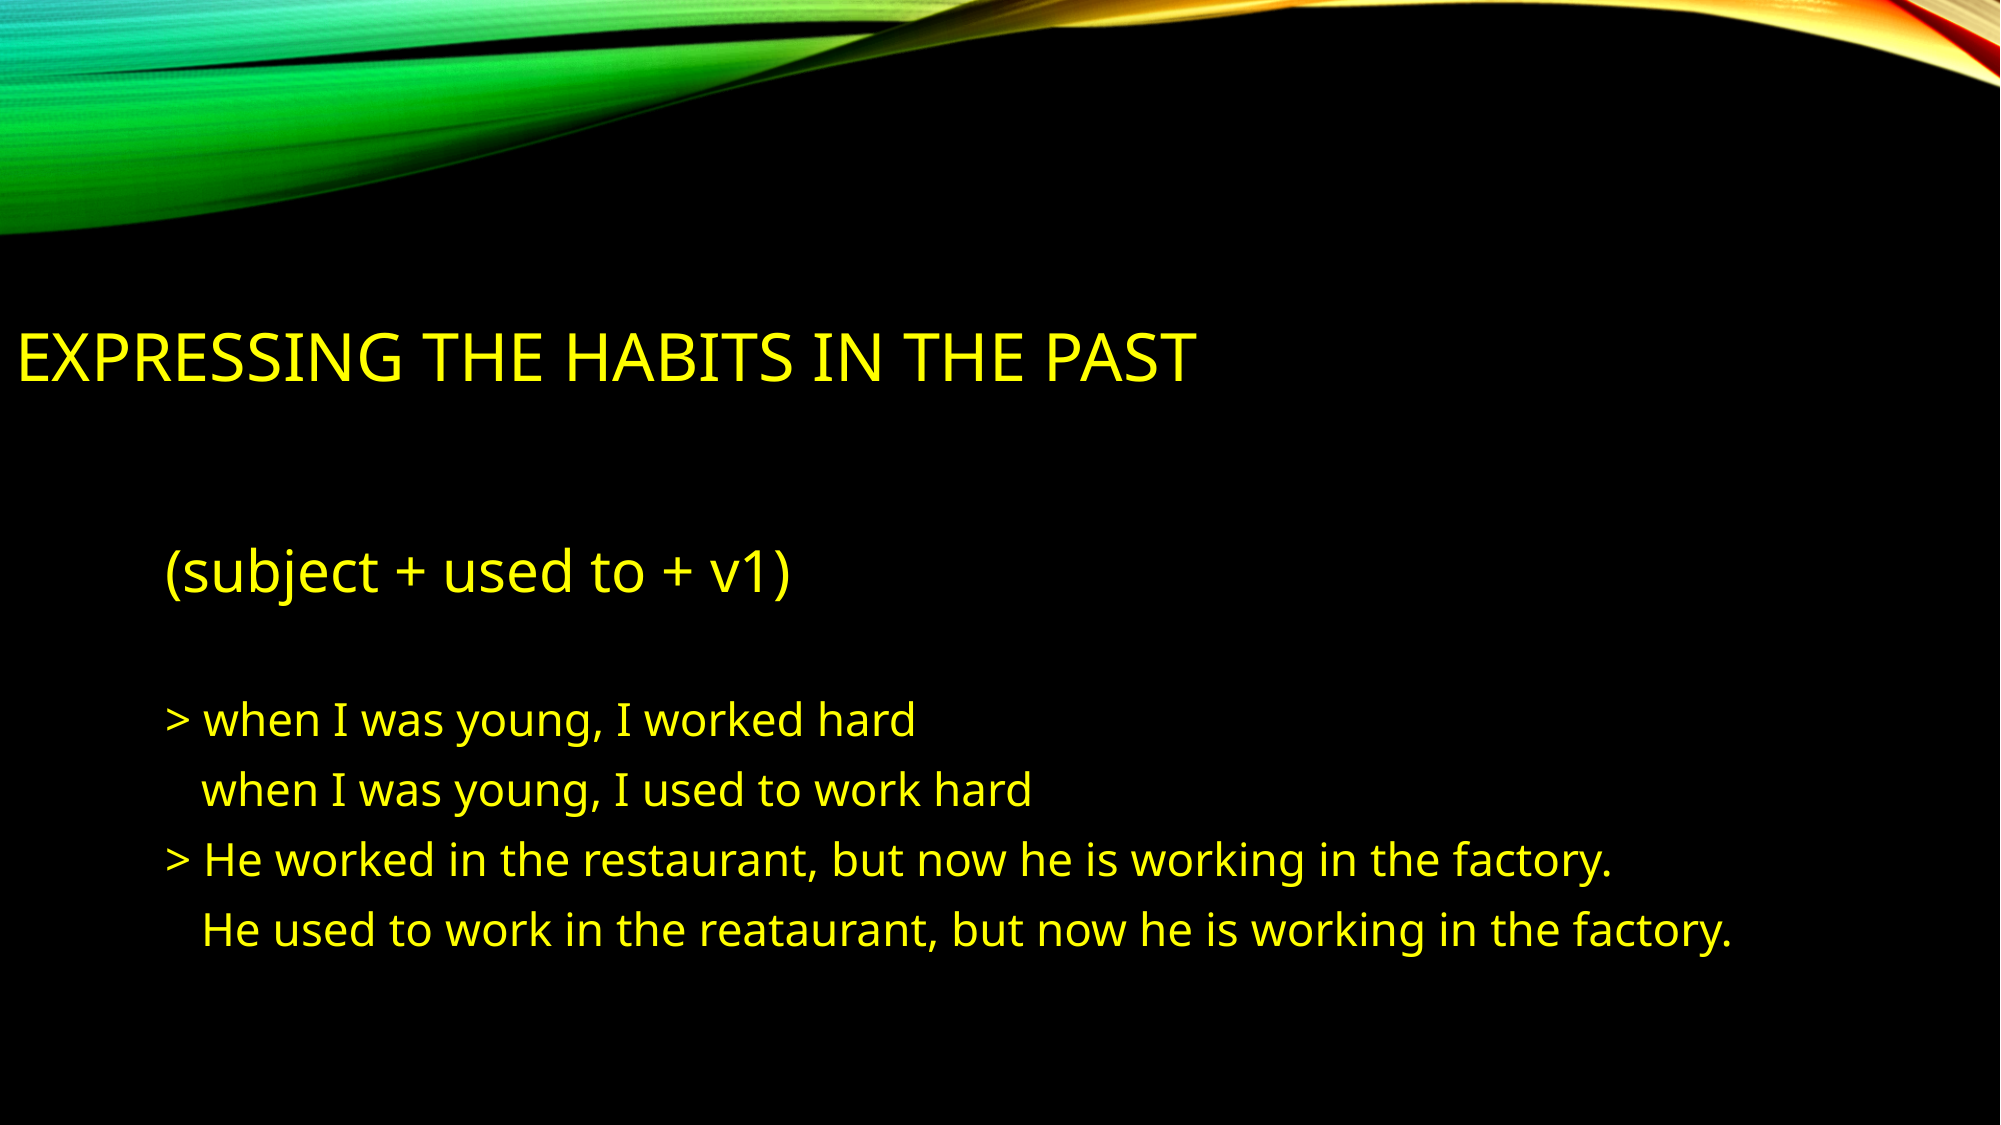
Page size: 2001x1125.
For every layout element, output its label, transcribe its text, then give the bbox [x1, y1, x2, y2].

title Expressing the habits in the past [0, 253, 2000, 467]
list (subject + used to + v1) > when I was young, I worked hard when I was young, I used to work hard > He worked in the restaurant, but now he is working in the factory. He used to work in the reataurant, but now he is working in the factory. [0, 464, 1977, 1125]
picture [0, 0, 2000, 237]
